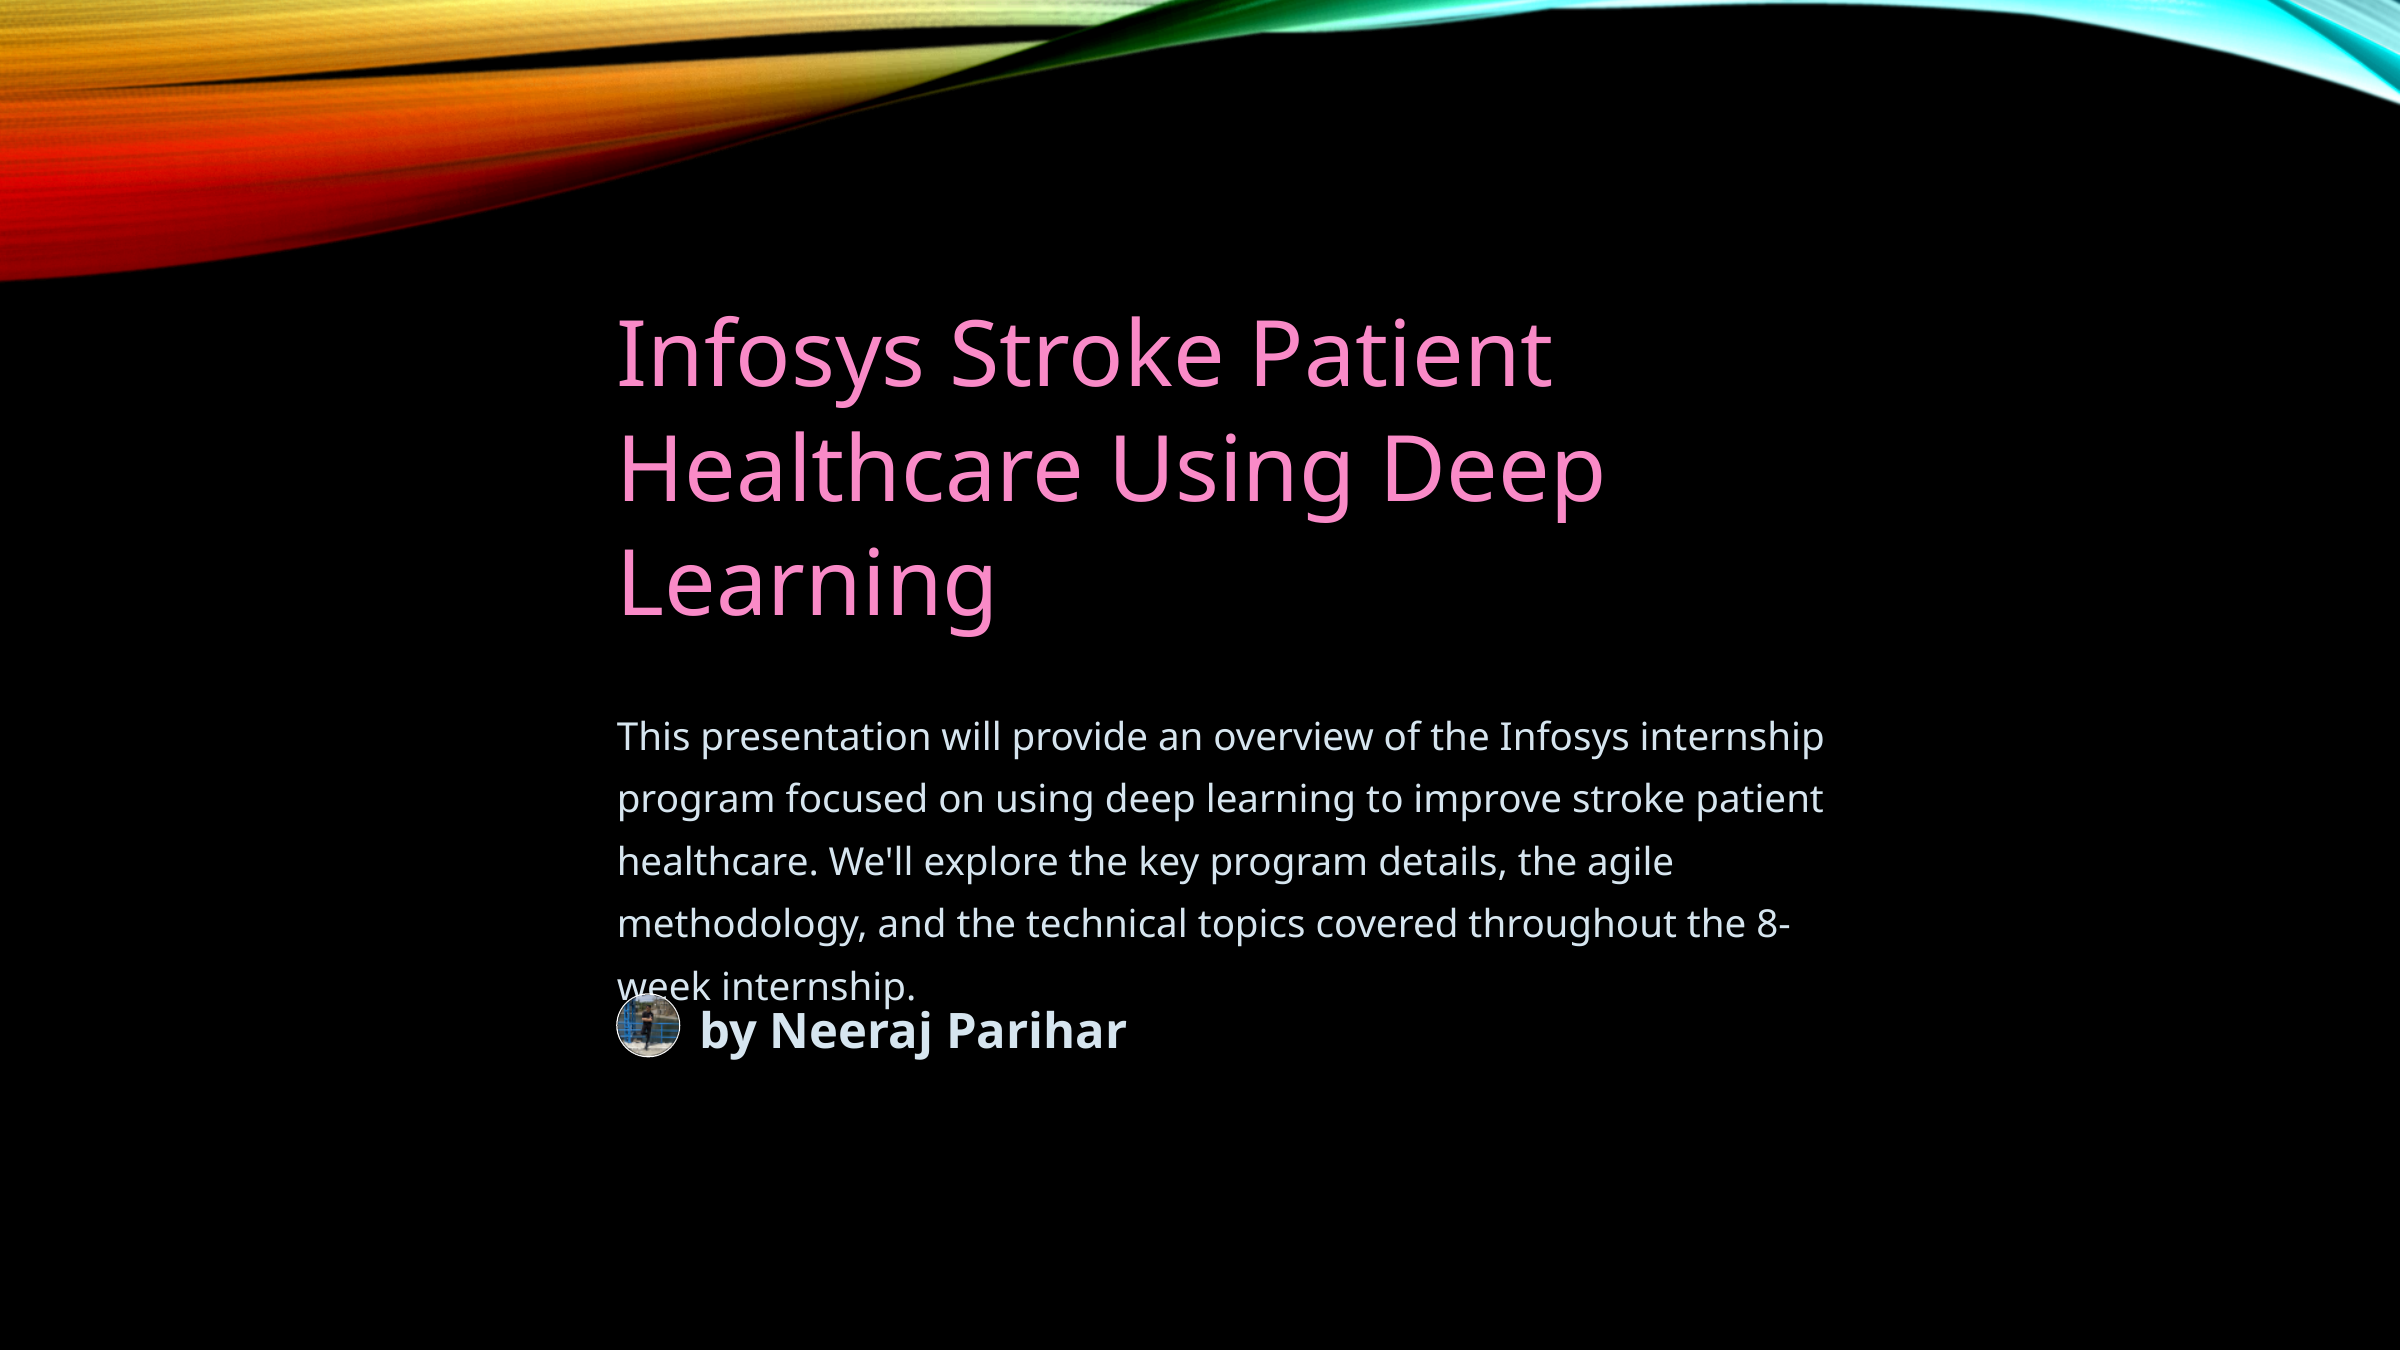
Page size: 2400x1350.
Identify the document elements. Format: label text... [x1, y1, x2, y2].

text_box Infosys Stroke Patient Healthcare Using Deep Learning [616, 290, 1842, 637]
picture [617, 994, 679, 1056]
text_box by Neeraj Parihar [699, 991, 1074, 1060]
picture [0, 0, 2400, 284]
text_box This presentation will provide an overview of the Infosys internship program focused on using deep learning to improve stroke patient healthcare. We'll explore the key program details, the agile methodology, and the technical topics covered throughout the 8-week internship. [616, 695, 1842, 947]
